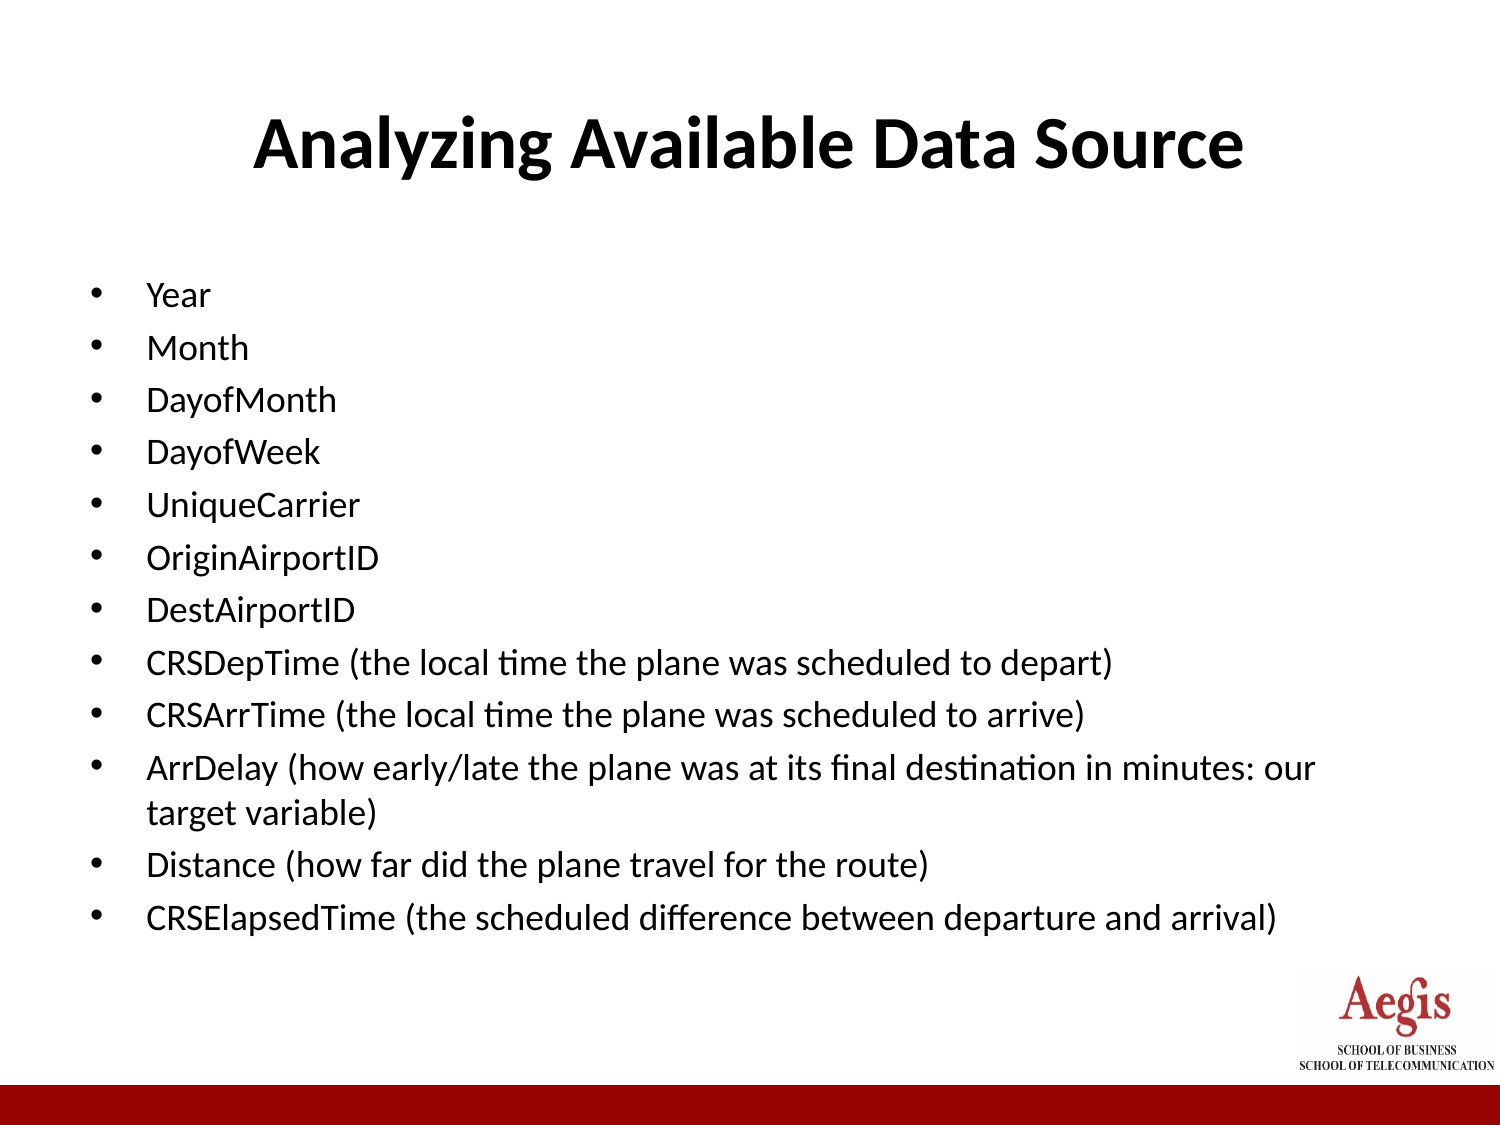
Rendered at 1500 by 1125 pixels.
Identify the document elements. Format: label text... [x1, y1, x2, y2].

list Year Month DayofMonth DayofWeek UniqueCarrier OriginAirportID DestAirportID CRSDepTime (the local time the plane was scheduled to depart) CRSArrTime (the local time the plane was scheduled to arrive) ArrDelay (how early/late the plane was at its final destination in minutes: our target variable) Distance (how far did the plane travel for the route) CRSElapsedTime (the scheduled difference between departure and arrival) [75, 262, 1425, 1005]
title Analyzing Available Data Source [75, 45, 1425, 233]
picture [1299, 969, 1494, 1070]
